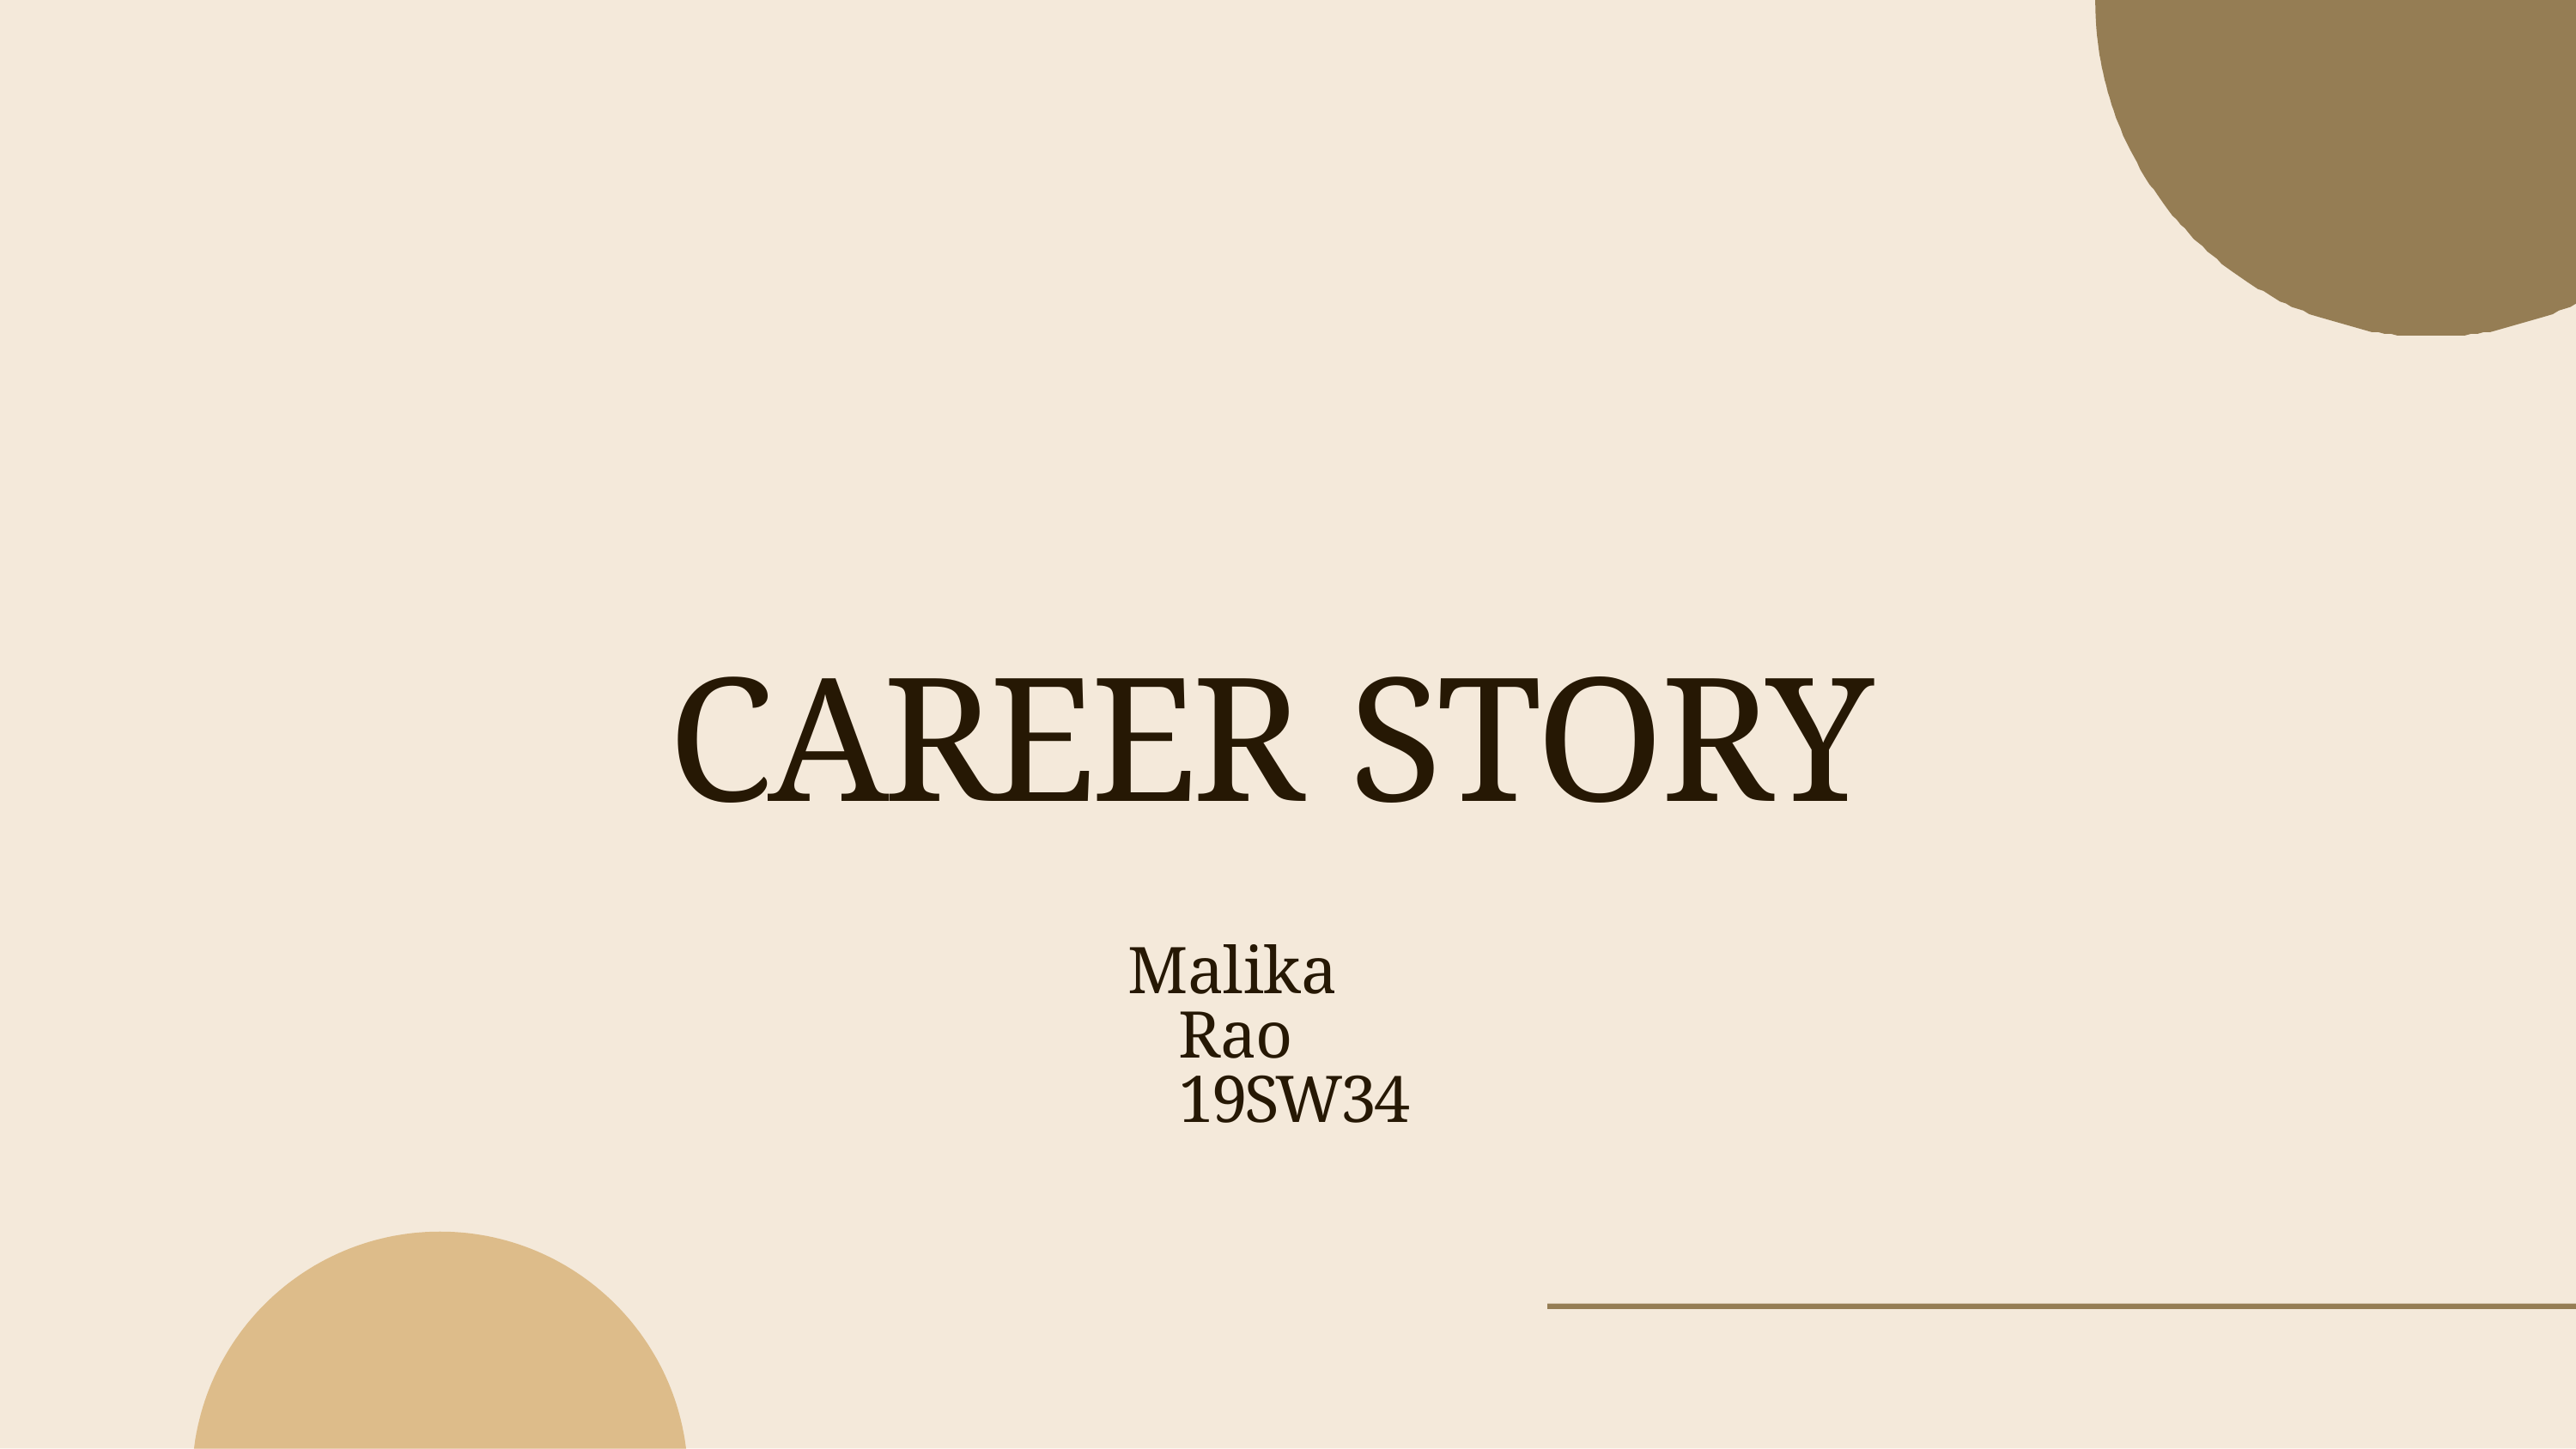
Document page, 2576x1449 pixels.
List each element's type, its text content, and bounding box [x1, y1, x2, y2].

text_box Malika Rao 19SW34 [1126, 927, 1450, 1136]
text_box [1547, 1303, 2576, 1309]
title CAREER STORY [666, 627, 1910, 872]
text_box [193, 1231, 687, 1449]
text_box [2095, 0, 2576, 336]
